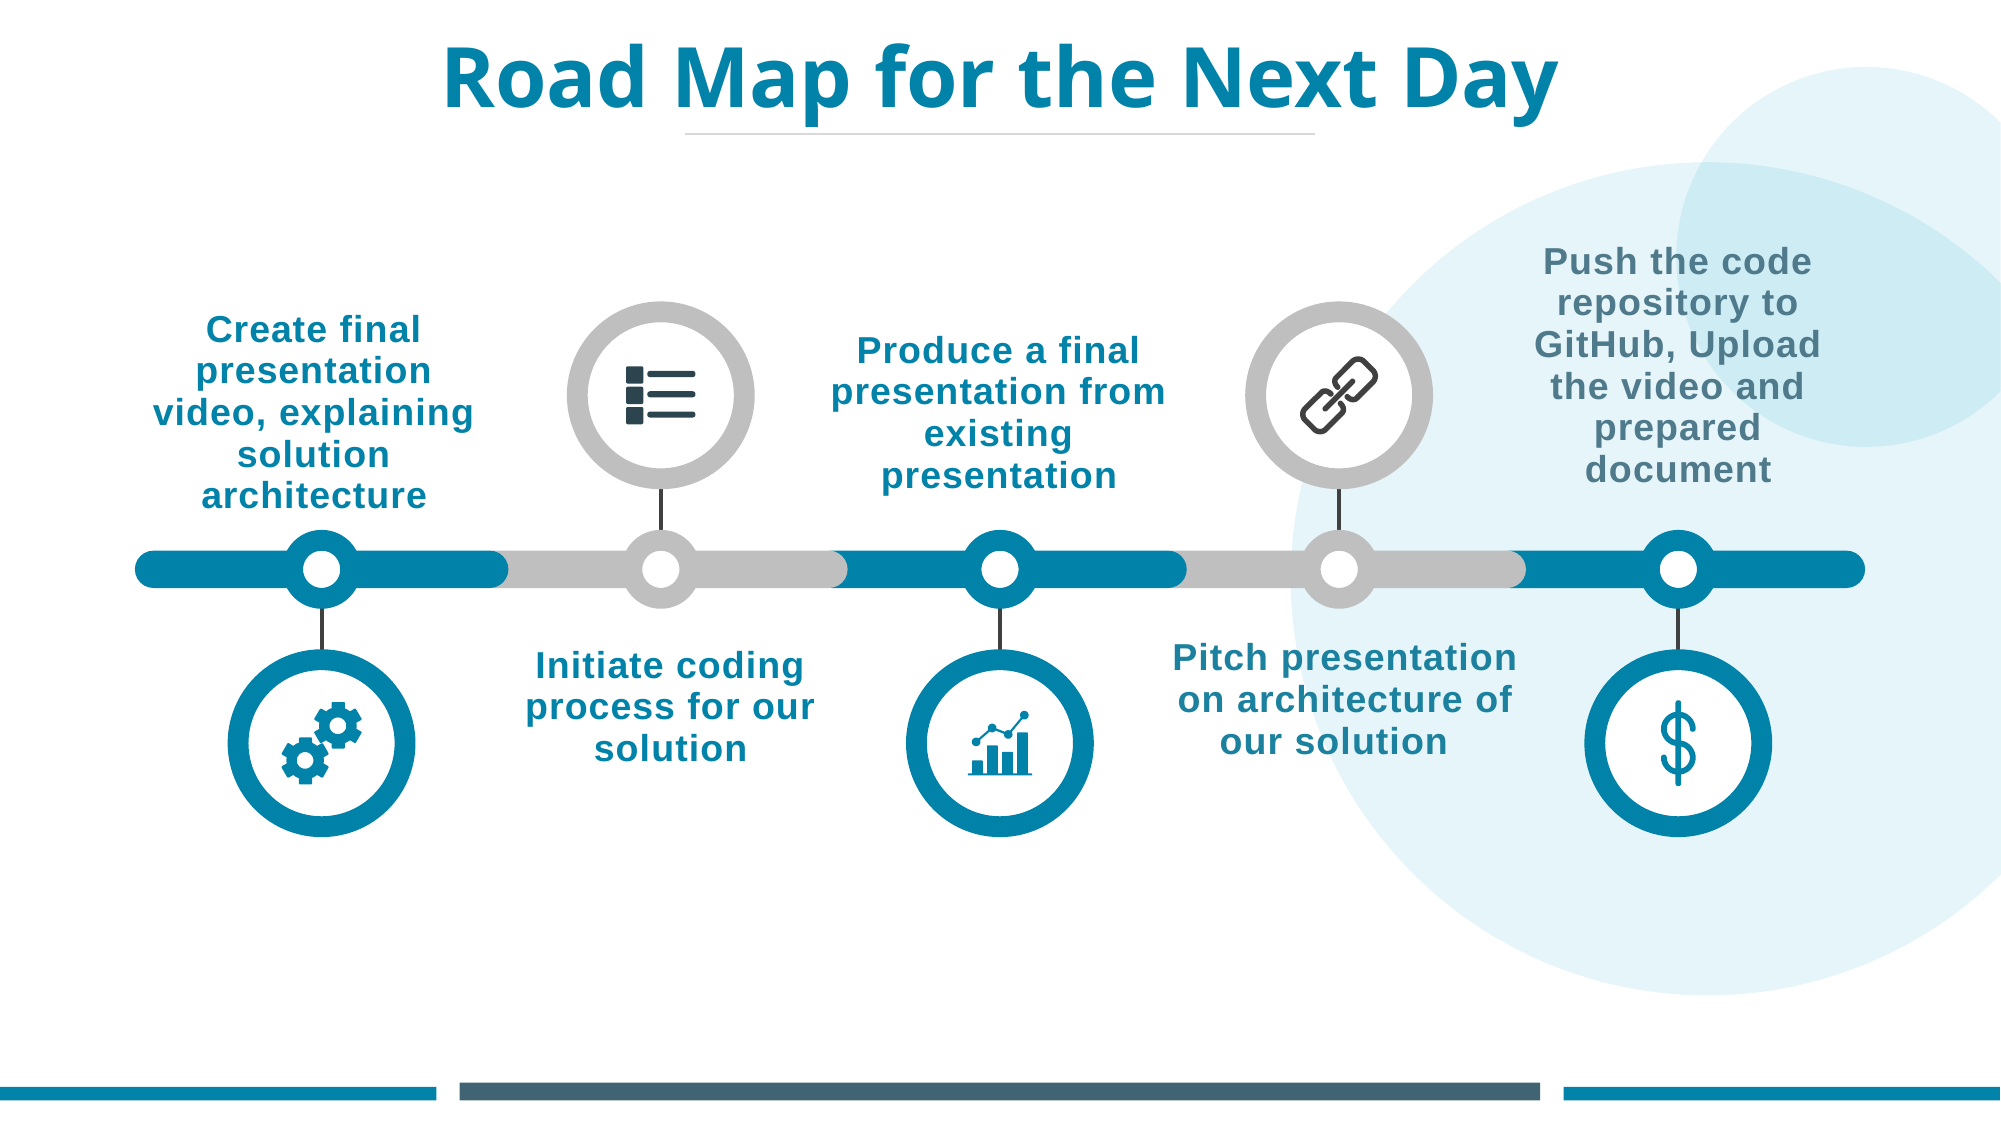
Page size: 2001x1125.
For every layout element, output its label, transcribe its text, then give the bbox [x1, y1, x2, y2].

text_box [132, 558, 298, 591]
text_box [914, 657, 1086, 829]
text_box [1299, 356, 1379, 435]
text_box [1647, 538, 1710, 601]
text_box [1363, 548, 1529, 591]
text_box [0, 1085, 438, 1103]
text_box [685, 548, 850, 591]
text_box [1308, 538, 1371, 601]
text_box [830, 548, 976, 591]
text_box Road Map for the Next Day [117, 24, 1883, 125]
text_box [1170, 548, 1316, 591]
text_box [1661, 700, 1696, 787]
text_box [345, 548, 511, 591]
text_box [1509, 548, 1655, 591]
text_box [1253, 309, 1425, 481]
text_box [491, 548, 637, 591]
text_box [281, 701, 362, 785]
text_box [967, 710, 1033, 776]
text_box [629, 538, 692, 601]
text_box Produce a final presentation from existing presentation [821, 329, 1177, 538]
text_box [968, 538, 1032, 601]
text_box [290, 559, 353, 601]
text_box [235, 657, 408, 829]
text_box Push the code repository to GitHub, Upload the video and prepared document [1500, 239, 1857, 491]
text_box [457, 1080, 1542, 1102]
text_box [1562, 1085, 2000, 1103]
text_box Pitch presentation on architecture of our solution [1167, 636, 1524, 804]
text_box [1592, 657, 1764, 829]
text_box Initiate coding process for our solution [492, 643, 849, 770]
text_box [575, 309, 747, 481]
text_box [1024, 548, 1189, 591]
text_box Create final presentation video, explaining solution architecture [136, 308, 492, 559]
text_box [1702, 548, 1868, 591]
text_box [626, 366, 695, 424]
